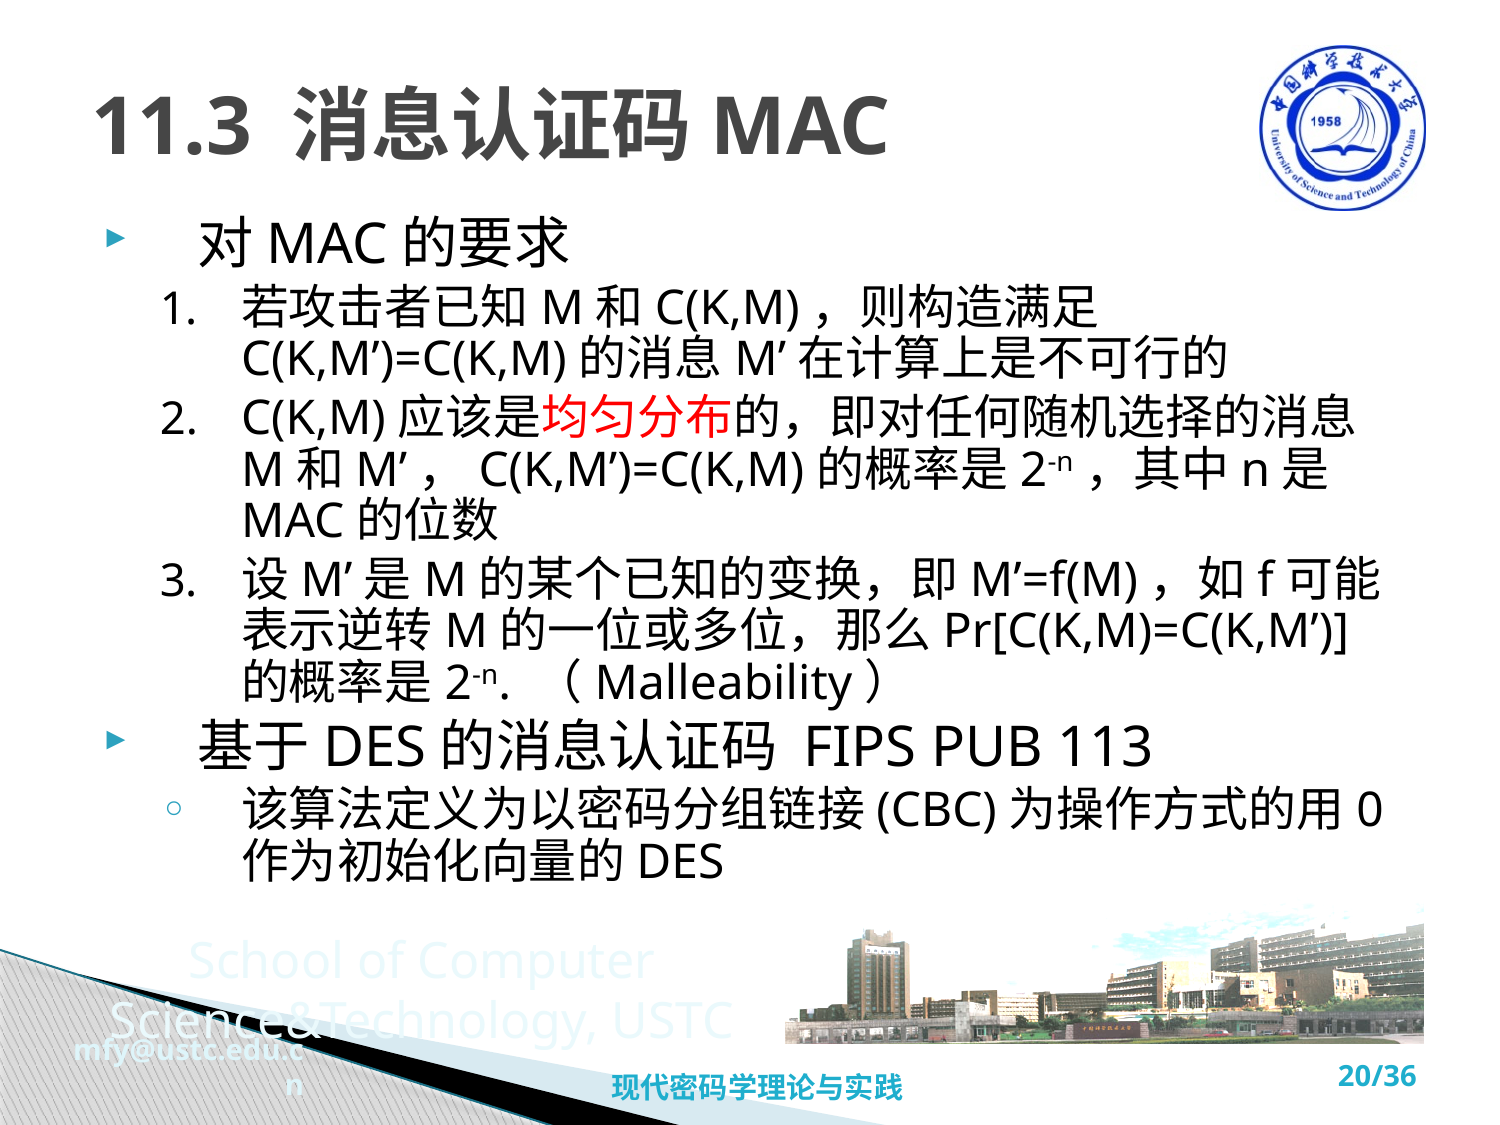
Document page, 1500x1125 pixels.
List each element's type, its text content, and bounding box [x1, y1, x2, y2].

list 一个散列函数以变长的报文M作为输入，产生定长的散列码H(M)，作为输出，亦称作报文摘要Message Digest. 散列码是报文所有比特的函数值，具有差错检测能力，报文任意一比特的改变都将引起散列码的改变 不同的散列码使用方式 对附加了散列码的报文进行加密 使用常规加密方法仅对散列码加密 使用公开密钥方法仅对散列码加密，提供数字签名 同时提供保密和签名，可以分别使用常规方法加密报文及使用公开密钥方法加密散列码 其他 对避免加密的方法重视的原因 加密过程很慢，硬件开销大，初始化的开销，专利问题，出口限制 [785, 855, 1424, 1044]
picture [1259, 45, 1426, 211]
title 11.3 消息认证码MAC [76, 66, 1416, 178]
list 对MAC的要求 若攻击者已知M和C(K,M)，则构造满足C(K,M’)=C(K,M)的消息M’在计算上是不可行的 C(K,M)应该是均匀分布的，即对任何随机选择的消息M和M’，C(K,M’)=C(K,M)的概率是2-n，其中n是MAC的位数 设M’是M的某个已知的变换，即M’=f(M)，如f可能表示逆转M的一位或多位，那么Pr[C(K,M)=C(K,M’)]的概率是2-n. （Malleability） 基于DES的消息认证码 FIPS PUB 113 该算法定义为以密码分组链接(CBC)为操作方式的用0作为初始化向量的DES [88, 208, 1400, 1012]
